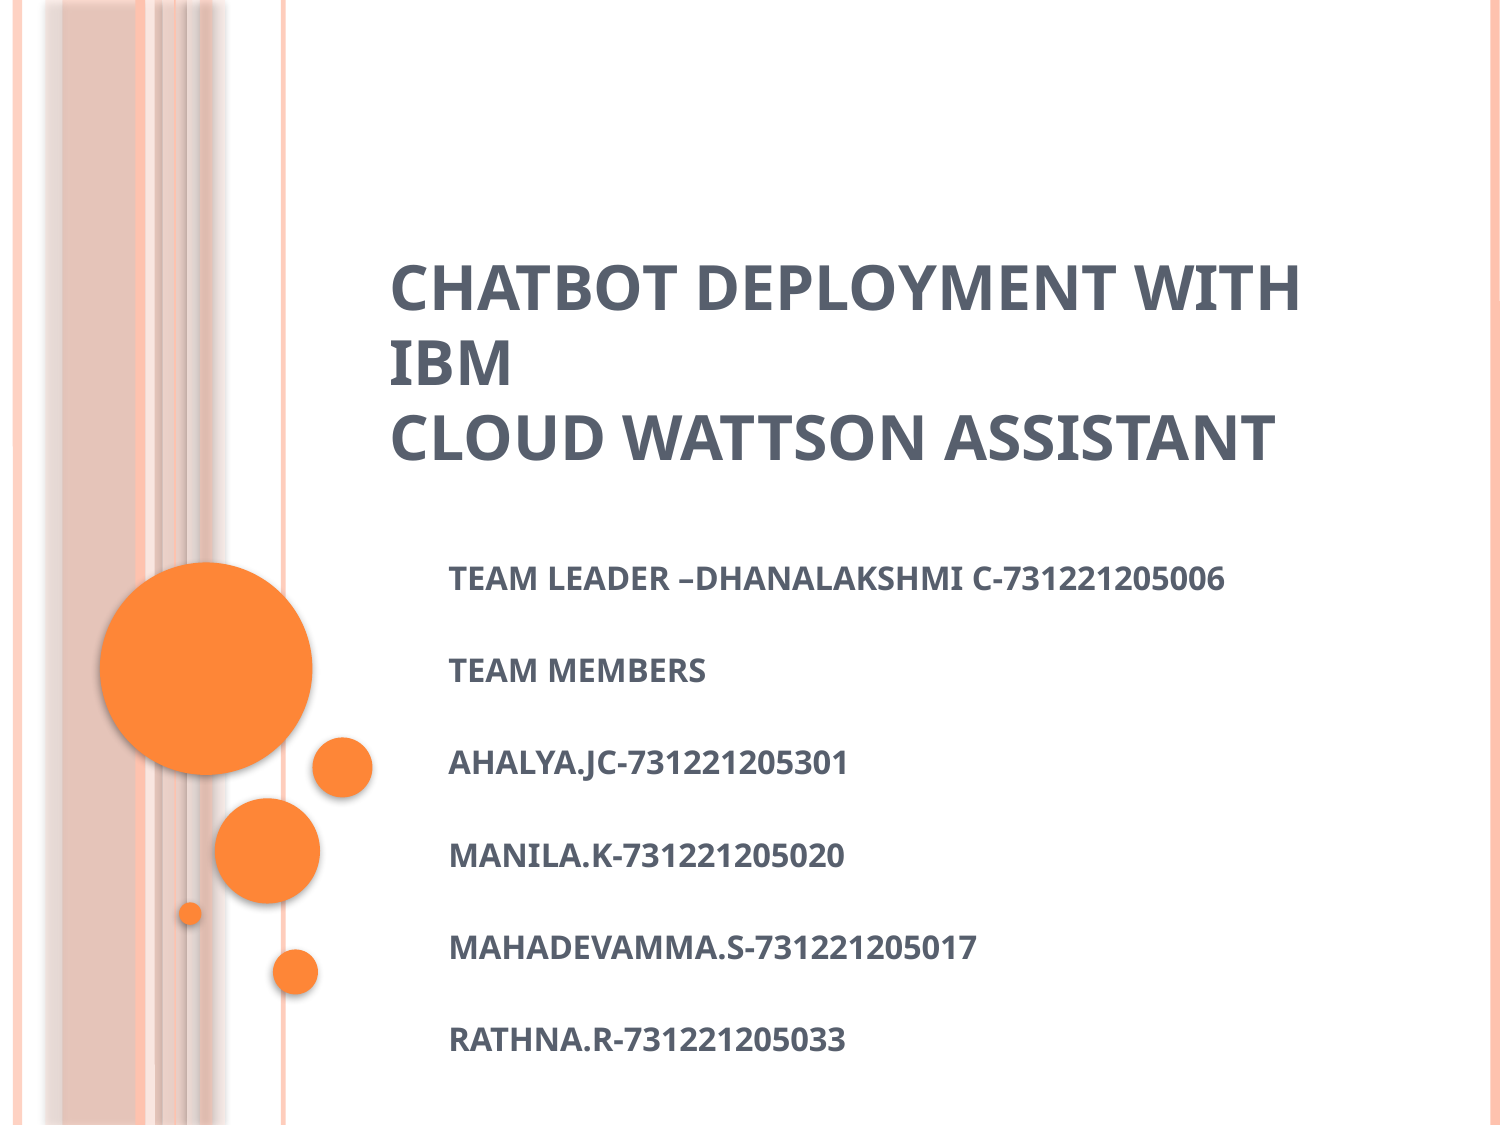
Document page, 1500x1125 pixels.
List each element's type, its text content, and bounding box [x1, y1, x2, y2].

title CHATBOT DEPLOYMENT WITH IBM CLOUD WATTSON ASSISTANT [375, 93, 1388, 481]
subtitle TEAM LEADER –DHANALAKSHMI C-731221205006 TEAM MEMBERS AHALYA.JC-731221205301 MANILA.K-731221205020 MAHADEVAMMA.S-731221205017 RATHNA.R-731221205033 [433, 550, 1465, 1067]
